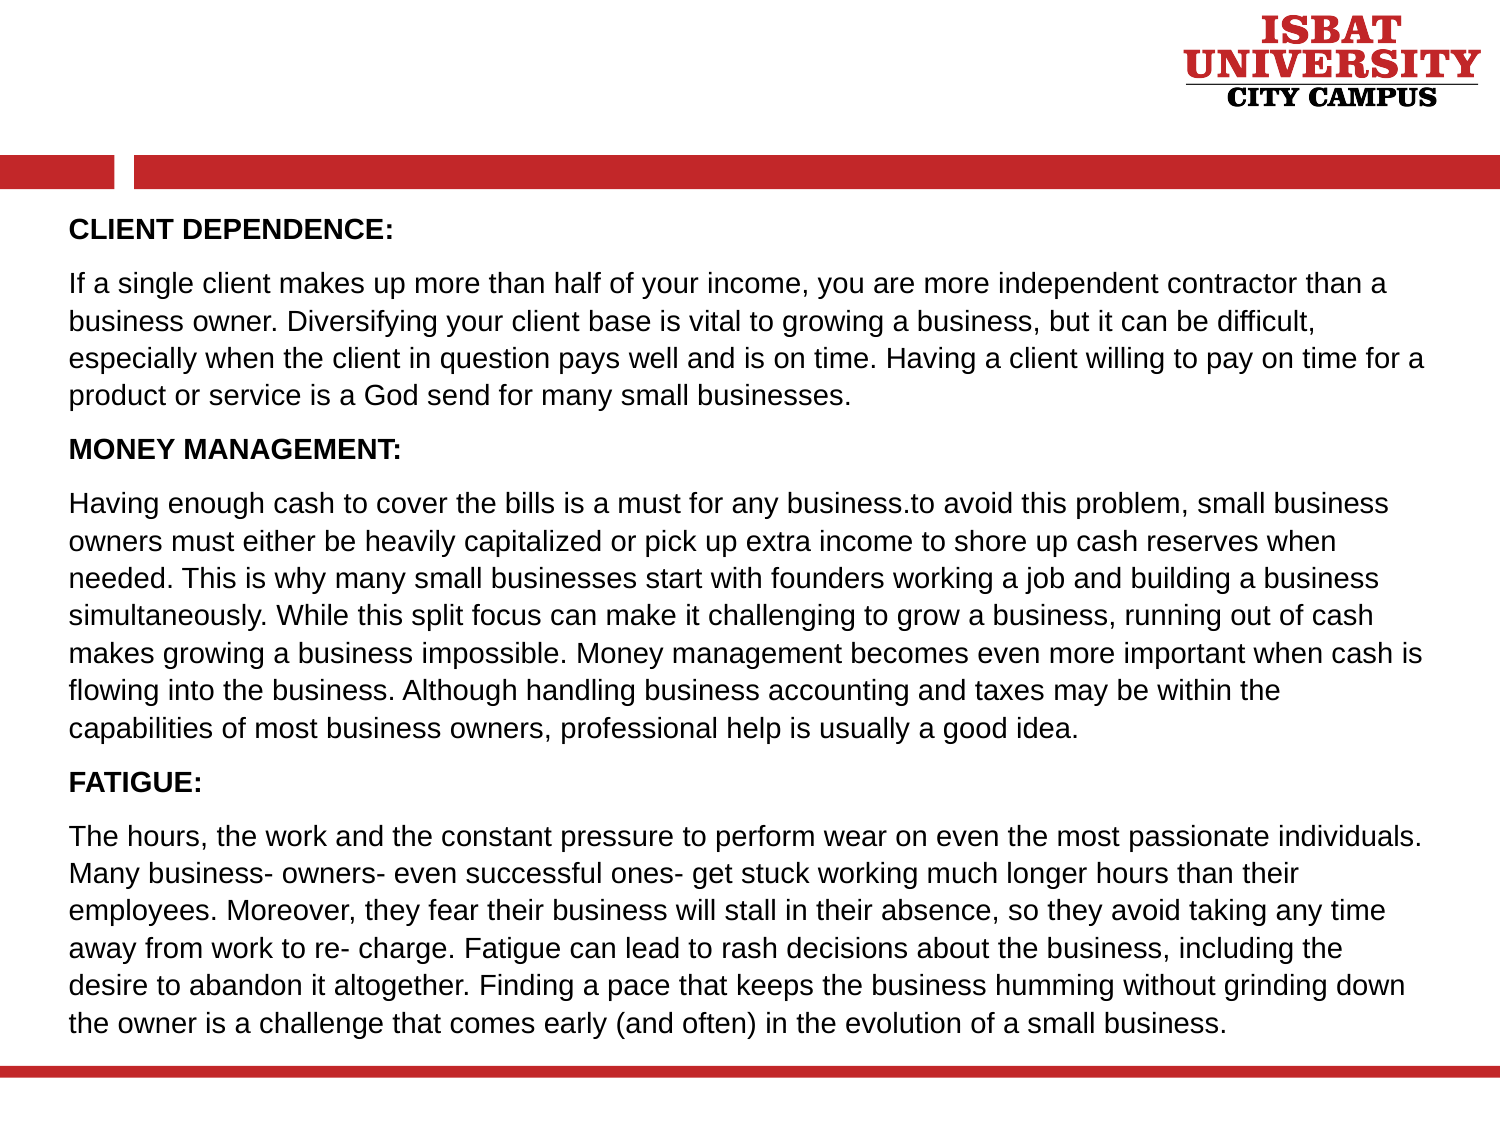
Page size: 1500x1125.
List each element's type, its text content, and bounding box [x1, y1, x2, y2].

picture [1164, 0, 1500, 131]
text_box CLIENT DEPENDENCE: If a single client makes up more than half of your income, you are more independent contractor than a business owner. Diversifying your client base is vital to growing a business, but it can be difficult, especially when the client in question pays well and is on time. Having a client willing to pay on time for a product or service is a God send for many small businesses. MONEY MANAGEMENT: Having enough cash to cover the bills is a must for any business.to avoid this problem, small business owners must either be heavily capitalized or pick up extra income to shore up cash reserves when needed. This is why many small businesses start with founders working a job and building a business simultaneously. While this split focus can make it challenging to grow a business, running out of cash makes growing a business impossible. Money management becomes even more important when cash is flowing into the business. Although handling business accounting and taxes may be within the capabilities of most business owners, professional help is usually a good idea. FATIGUE: The hours, the work and the constant pressure to perform wear on even the most passionate individuals. Many business- owners- even successful ones- get stuck working much longer hours than their employees. Moreover, they fear their business will stall in their absence, so they avoid taking any time away from work to re- charge. Fatigue can lead to rash decisions about the business, including the desire to abandon it altogether. Finding a pace that keeps the business humming without grinding down the owner is a challenge that comes early (and often) in the evolution of a small business. [53, 200, 1447, 1047]
